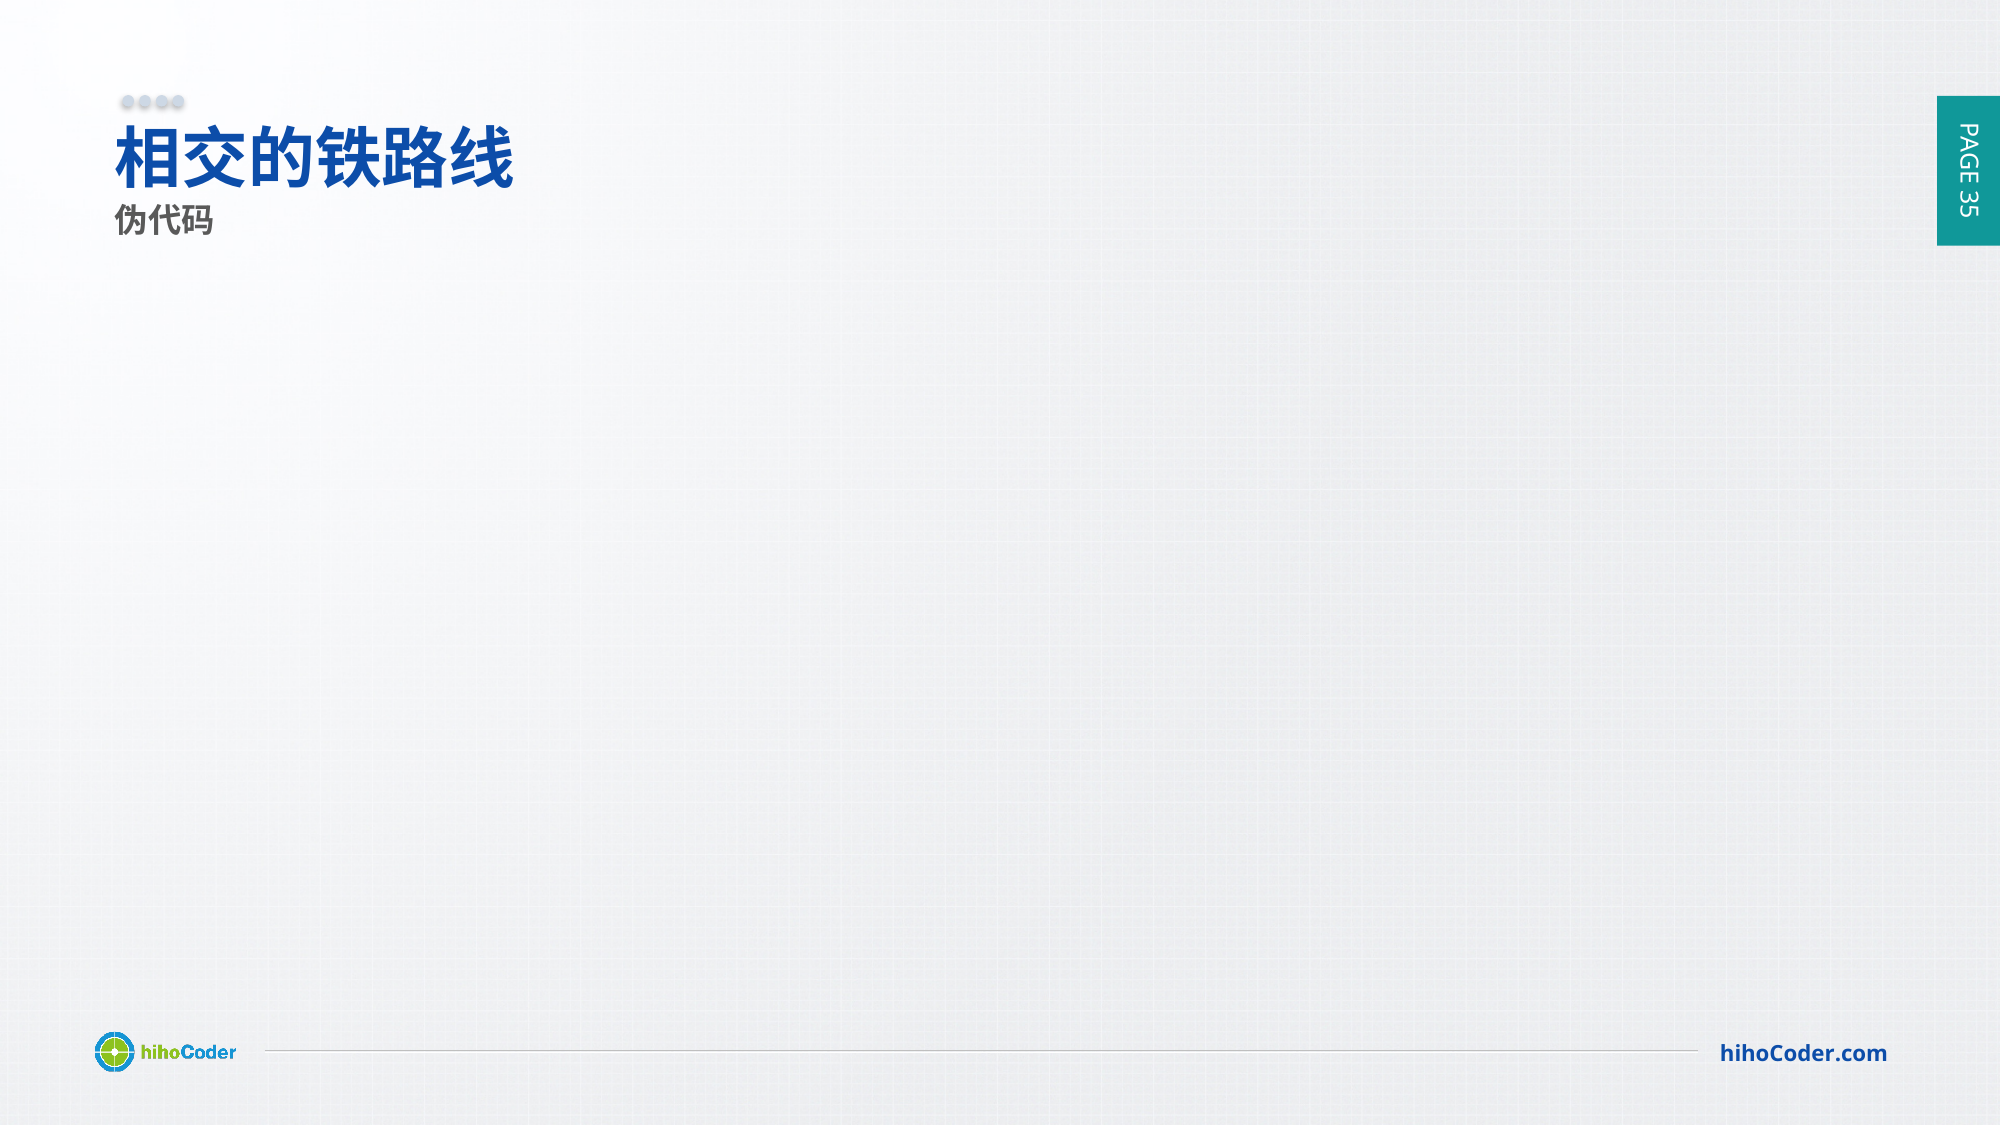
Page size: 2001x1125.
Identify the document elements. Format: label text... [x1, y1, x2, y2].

list 伪代码 [99, 191, 1200, 263]
title 相交的铁路线 [99, 62, 1900, 250]
picture [0, 0, 2000, 1125]
